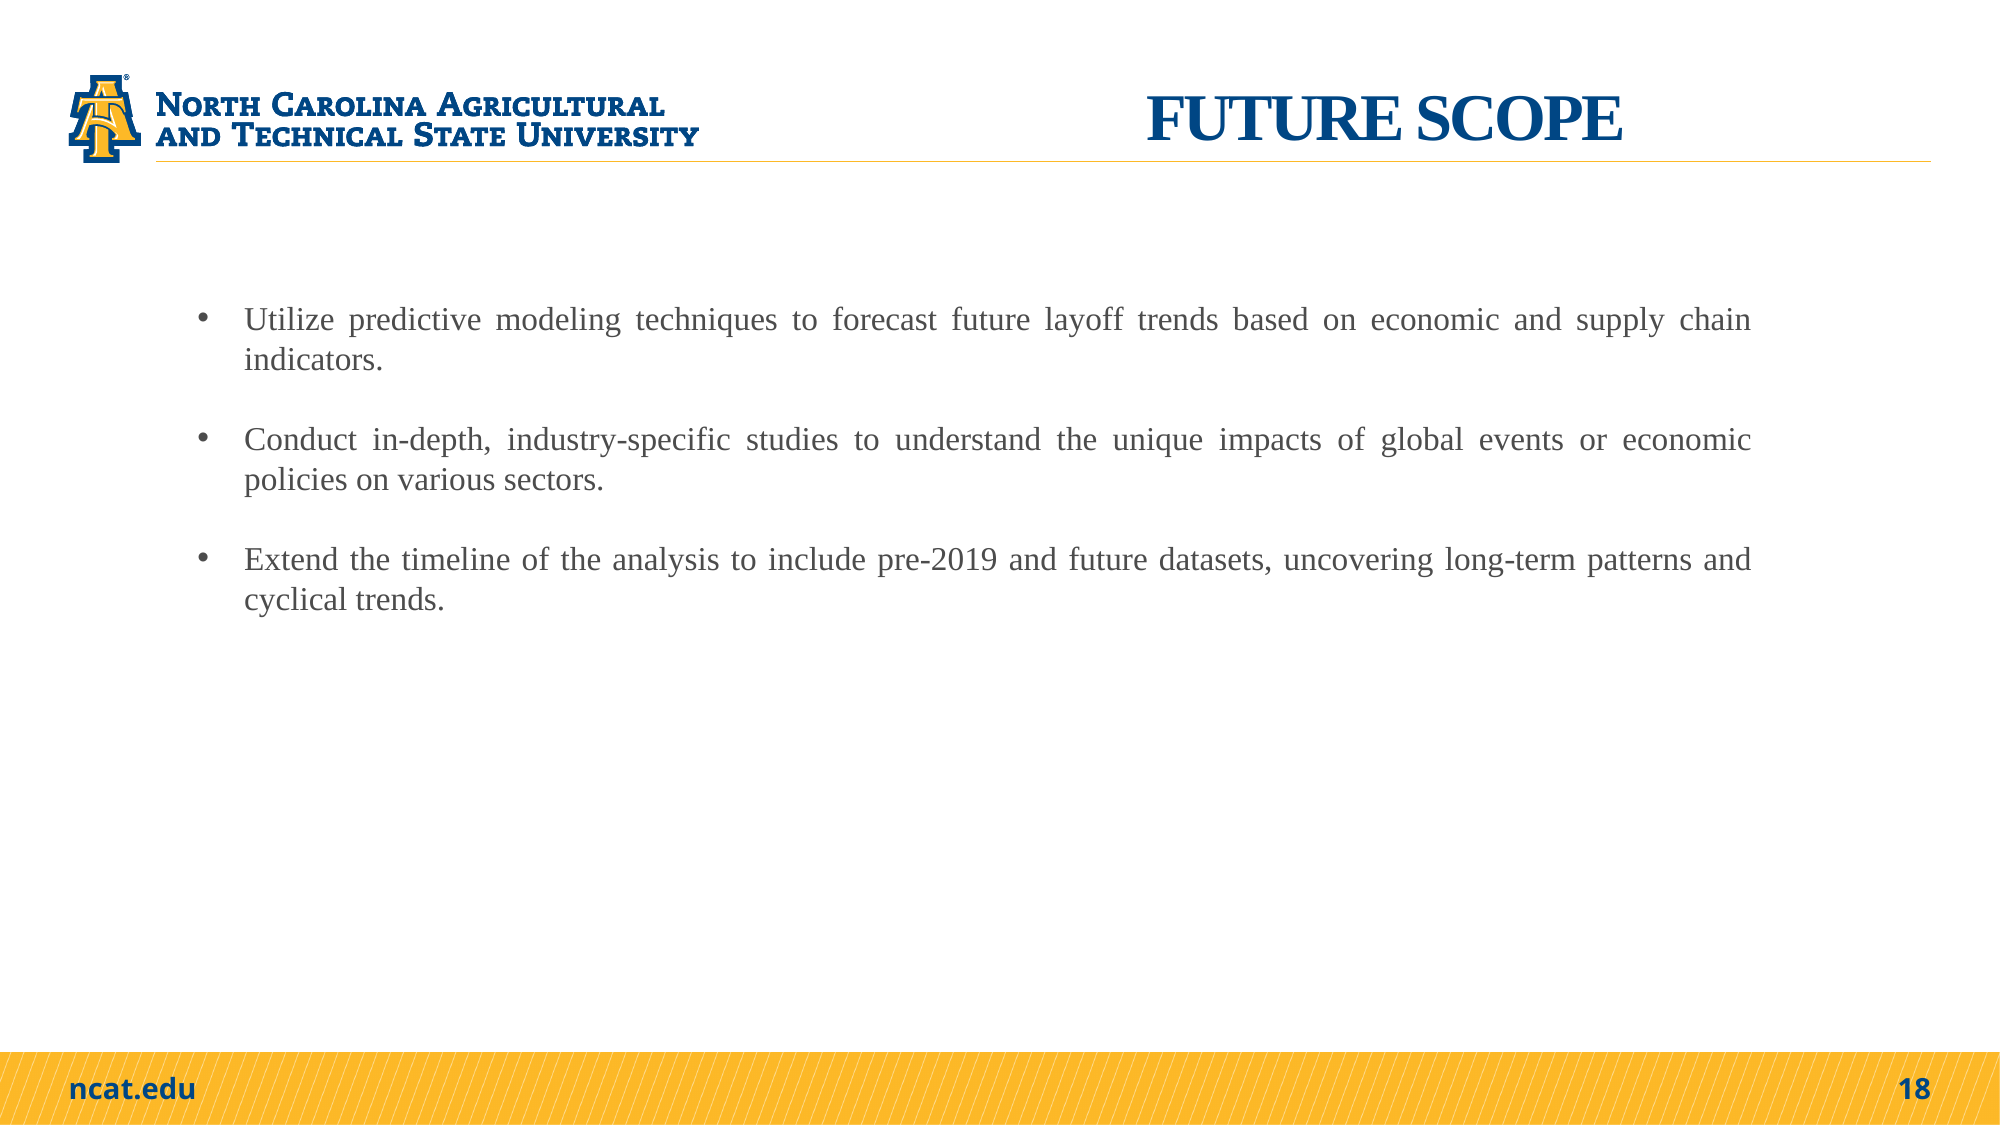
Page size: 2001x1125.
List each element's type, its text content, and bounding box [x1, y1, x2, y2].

text_box Utilize predictive modeling techniques to forecast future layoff trends based on economic and supply chain indicators. Conduct in-depth, industry-specific studies to understand the unique impacts of global events or economic policies on various sectors. Extend the timeline of the analysis to include pre-2019 and future datasets, uncovering long-term patterns and cyclical trends. [182, 290, 1770, 625]
list FUTURE SCOPE [920, 75, 1852, 157]
picture [0, 1052, 2000, 1125]
slide_number 18 [1851, 1065, 1932, 1116]
